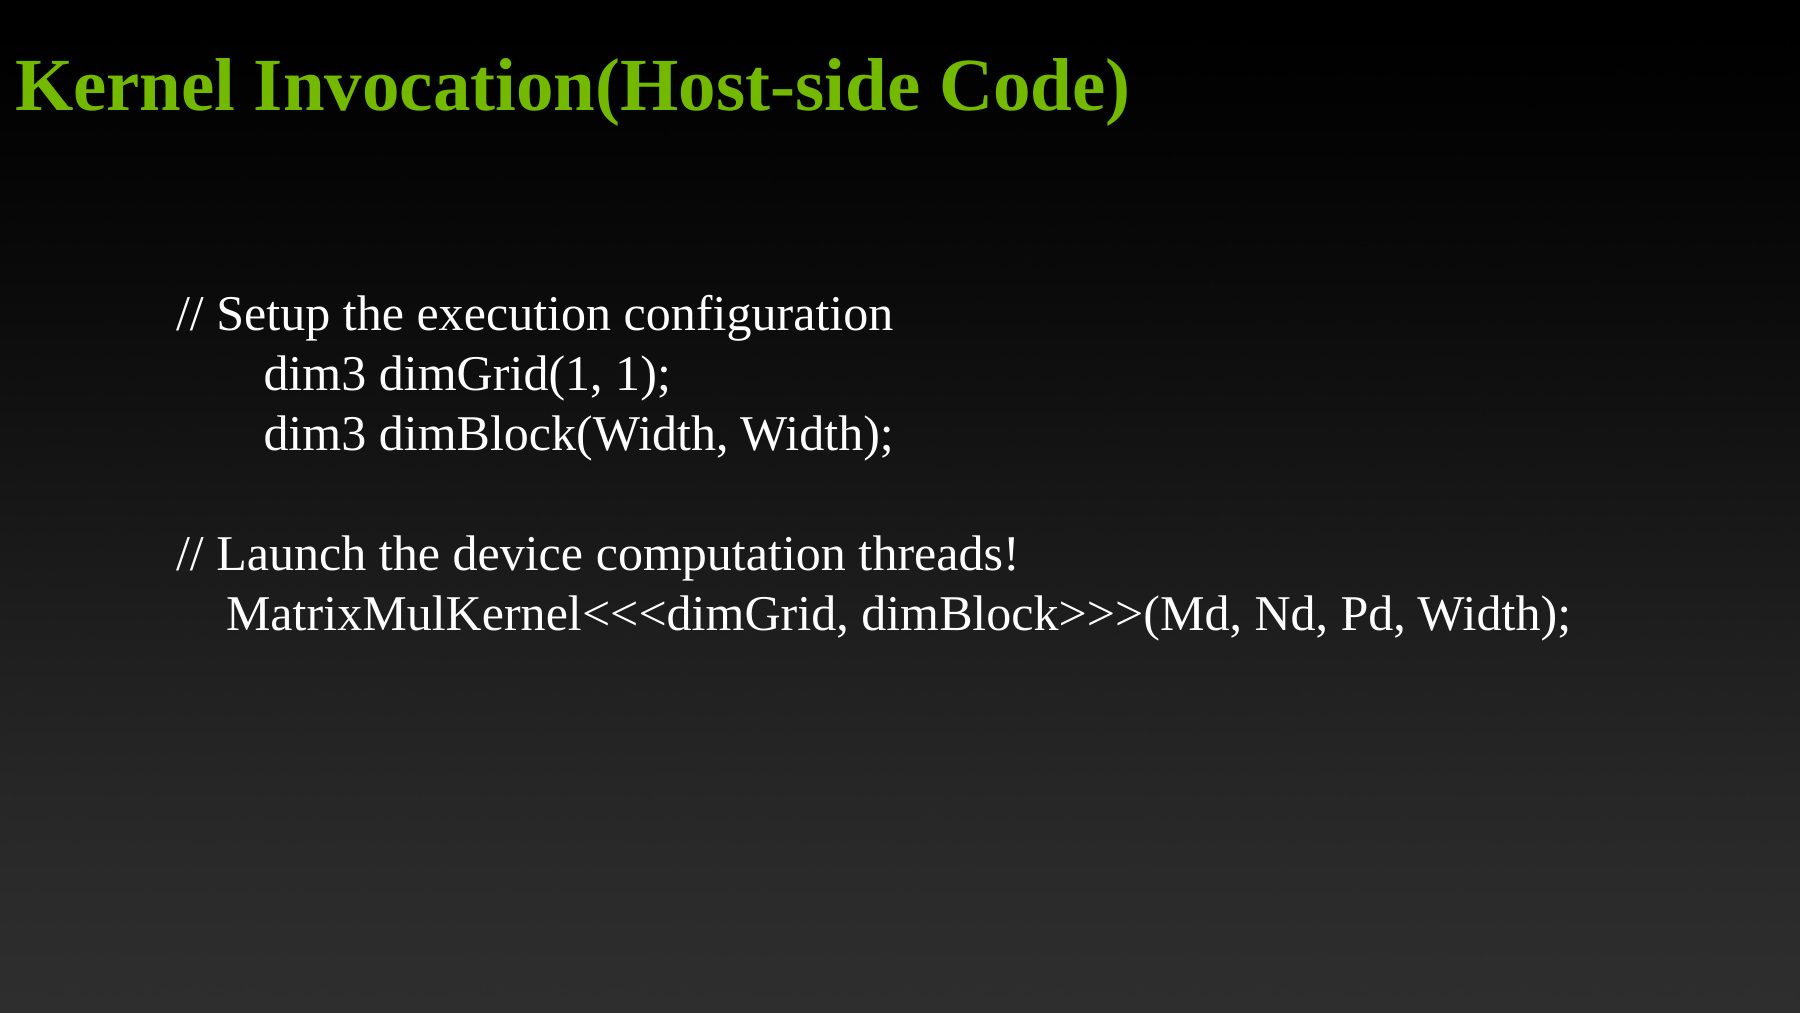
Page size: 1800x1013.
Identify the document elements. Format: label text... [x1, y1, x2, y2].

picture [0, 0, 1800, 1013]
list // Setup the execution configuration dim3 dimGrid(1, 1); dim3 dimBlock(Width, Width); // Launch the device computation threads! MatrixMulKernel<<<dimGrid, dimBlock>>>(Md, Nd, Pd, Width); [160, 272, 1770, 872]
title Kernel Invocation(Host-side Code) [0, 38, 1403, 136]
